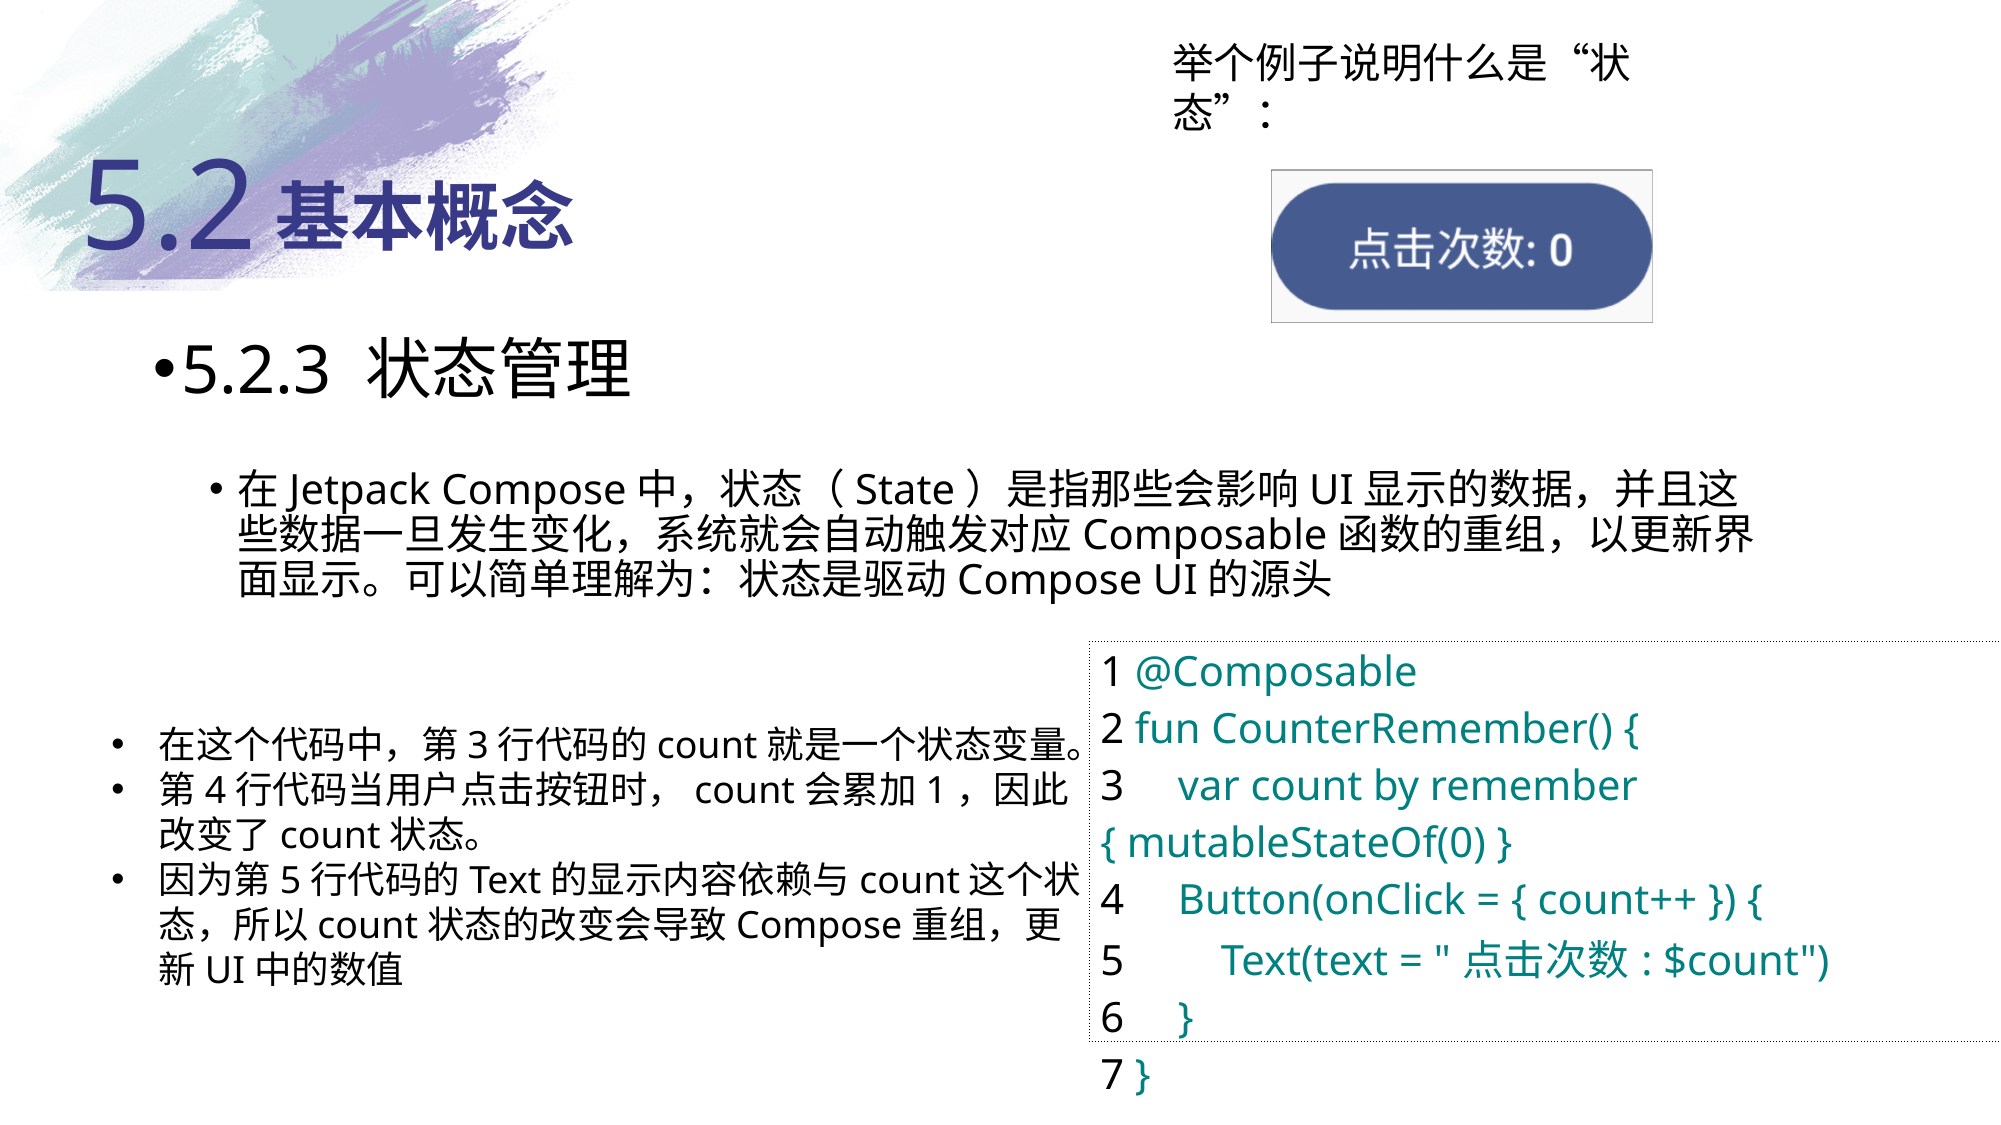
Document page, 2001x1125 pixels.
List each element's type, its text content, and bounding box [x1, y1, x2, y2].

picture [1271, 168, 1659, 326]
text_box 5.2.3 状态管理 在Jetpack Compose中，状态（State）是指那些会影响UI显示的数据，并且这些数据一旦发生变化，系统就会自动触发对应Composable函数的重组，以更新界面显示。可以简单理解为：状态是驱动Compose UI的源头 [96, 335, 1759, 713]
picture [0, 0, 638, 291]
table_header 1 @Composable 2 fun CounterRemember() { 3 var count by remember { mutableStateOf(0) } 4 Button(onClick = { count++ }) { 5 Text(text = "点击次数: $count") 6 } 7 } [1089, 642, 2000, 1042]
text_box 举个例子说明什么是“状态”： [1007, 29, 1679, 145]
text_box 基本概念 [638, 162, 1427, 268]
text_box 在这个代码中，第3行代码的count就是一个状态变量。 第4行代码当用户点击按钮时，count会累加1，因此改变了count状态。 因为第5行代码的Text的显示内容依赖与count这个状态，所以count状态的改变会导致Compose重组，更新UI中的数值 [96, 713, 1097, 998]
